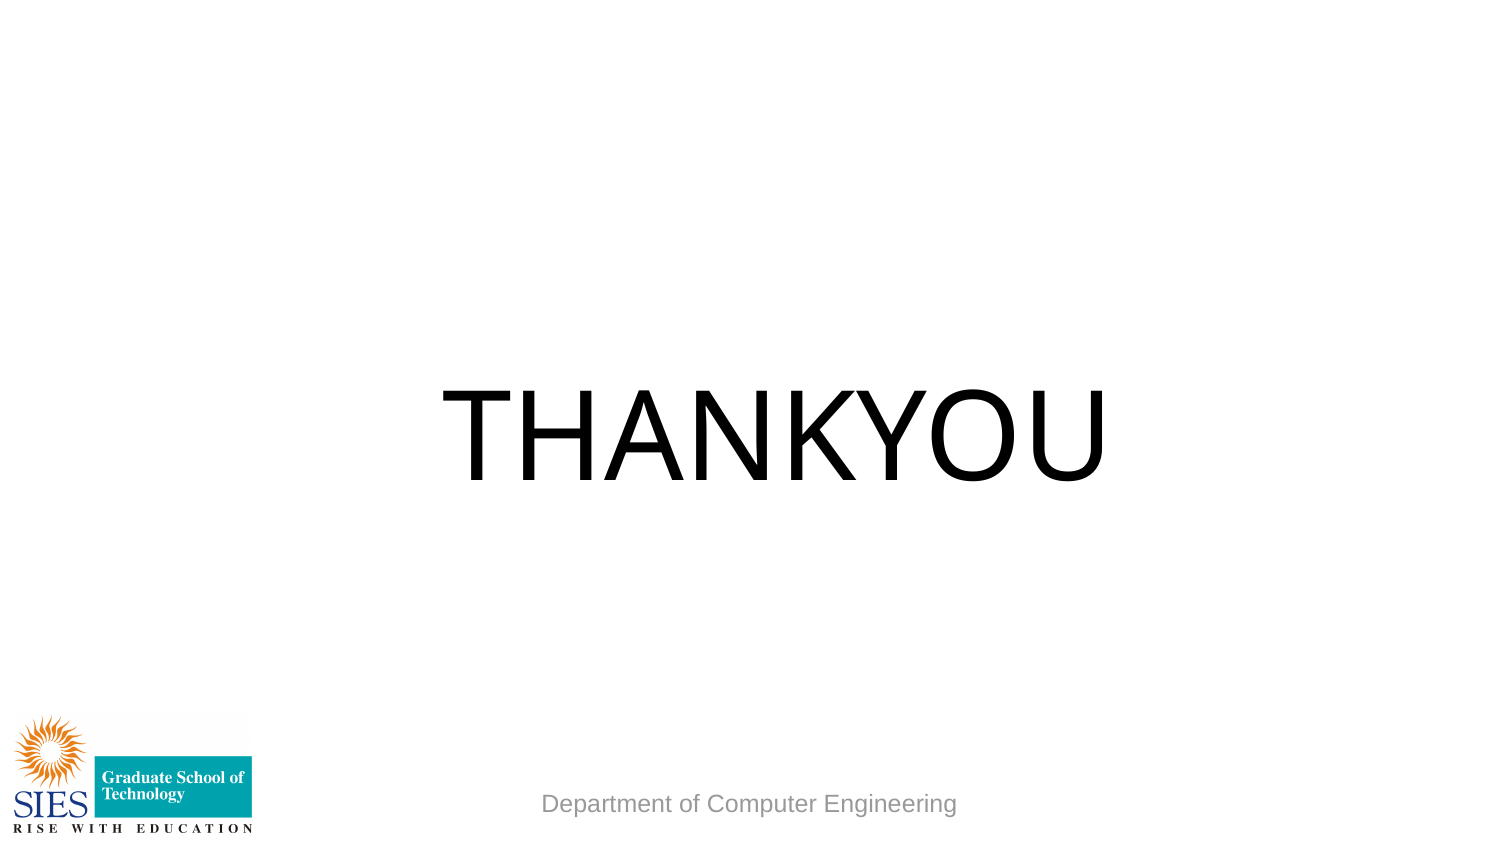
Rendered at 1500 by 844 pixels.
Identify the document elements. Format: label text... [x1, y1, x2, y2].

text_box THANKYOU [196, 340, 1361, 586]
picture [13, 714, 252, 833]
